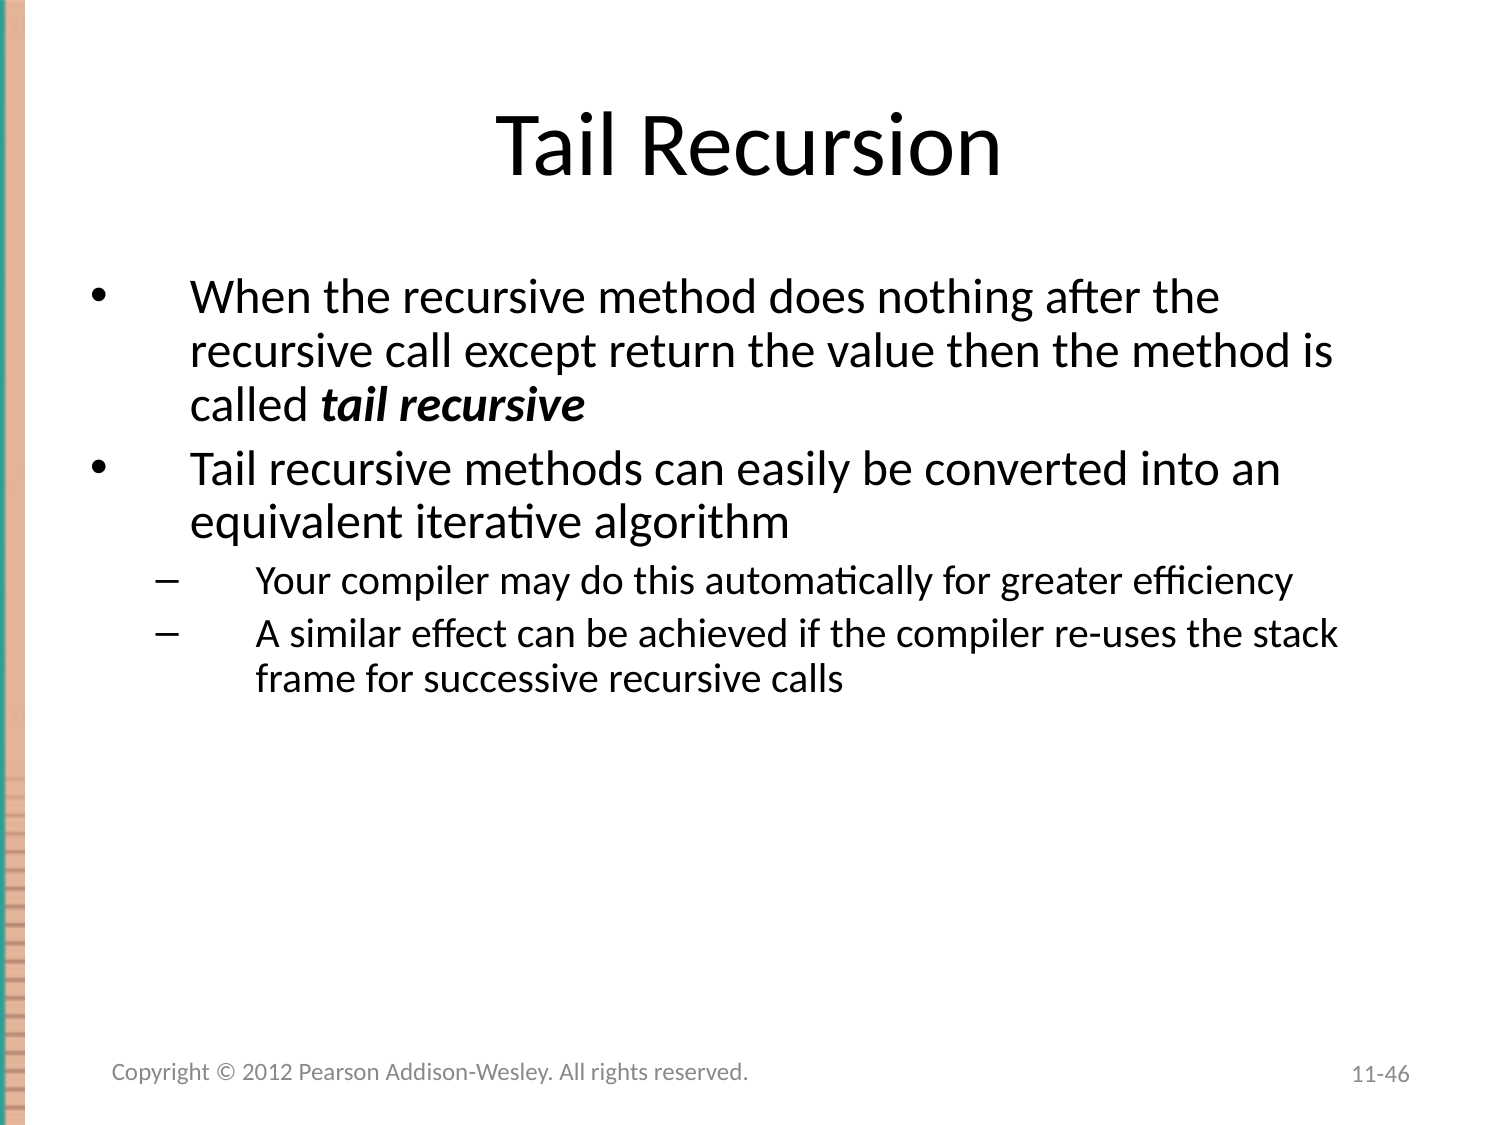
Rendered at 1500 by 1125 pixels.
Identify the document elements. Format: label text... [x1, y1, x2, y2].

title Tail Recursion [74, 44, 1426, 233]
footer Copyright © 2012 Pearson Addison-Wesley. All rights reserved. [75, 1040, 788, 1100]
slide_number 11-46 [1074, 1042, 1425, 1103]
list When the recursive method does nothing after the recursive call except return the value then the method is called tail recursive Tail recursive methods can easily be converted into an equivalent iterative algorithm Your compiler may do this automatically for greater efficiency A similar effect can be achieved if the compiler re-uses the stack frame for successive recursive calls [74, 262, 1426, 1006]
picture [0, 0, 25, 1125]
